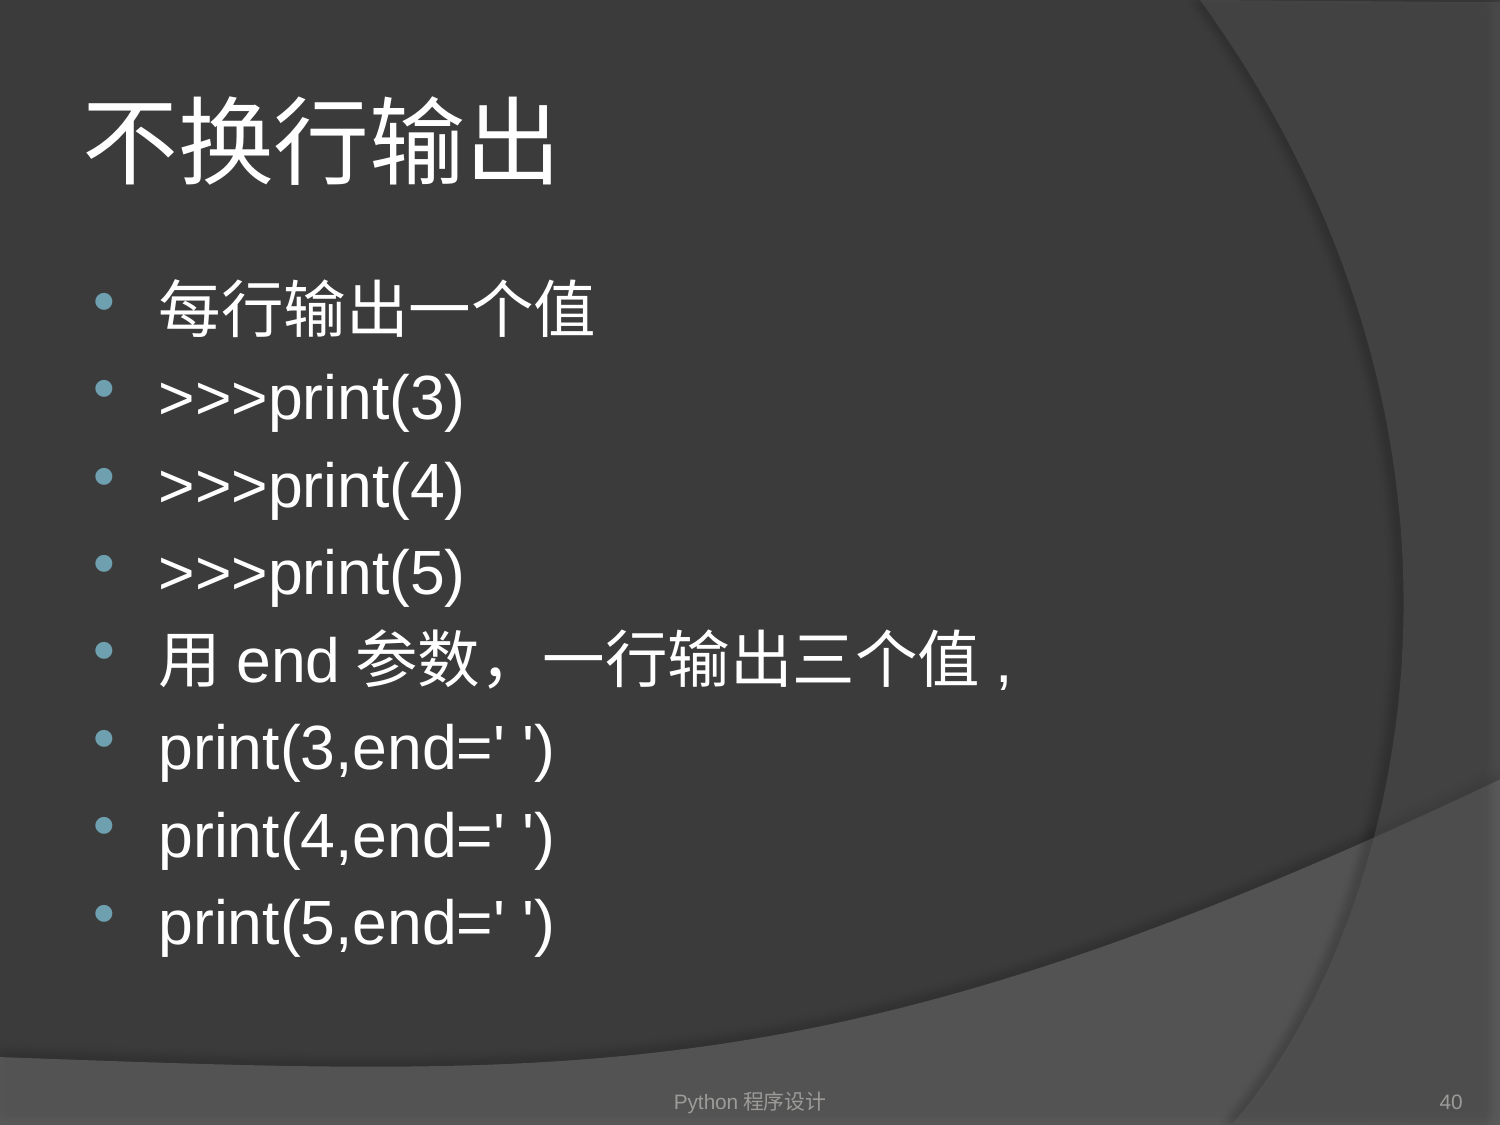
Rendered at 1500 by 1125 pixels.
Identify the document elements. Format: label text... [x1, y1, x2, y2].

footer Python程序设计 [512, 1053, 988, 1114]
title 不换行输出 [75, 45, 1300, 233]
list 每行输出一个值 >>>print(3) >>>print(4) >>>print(5) 用end参数，一行输出三个值, print(3,end=' ') print(4,end=' ') print(5,end=' ') [75, 262, 1300, 1005]
slide_number 40 [1337, 1053, 1463, 1114]
